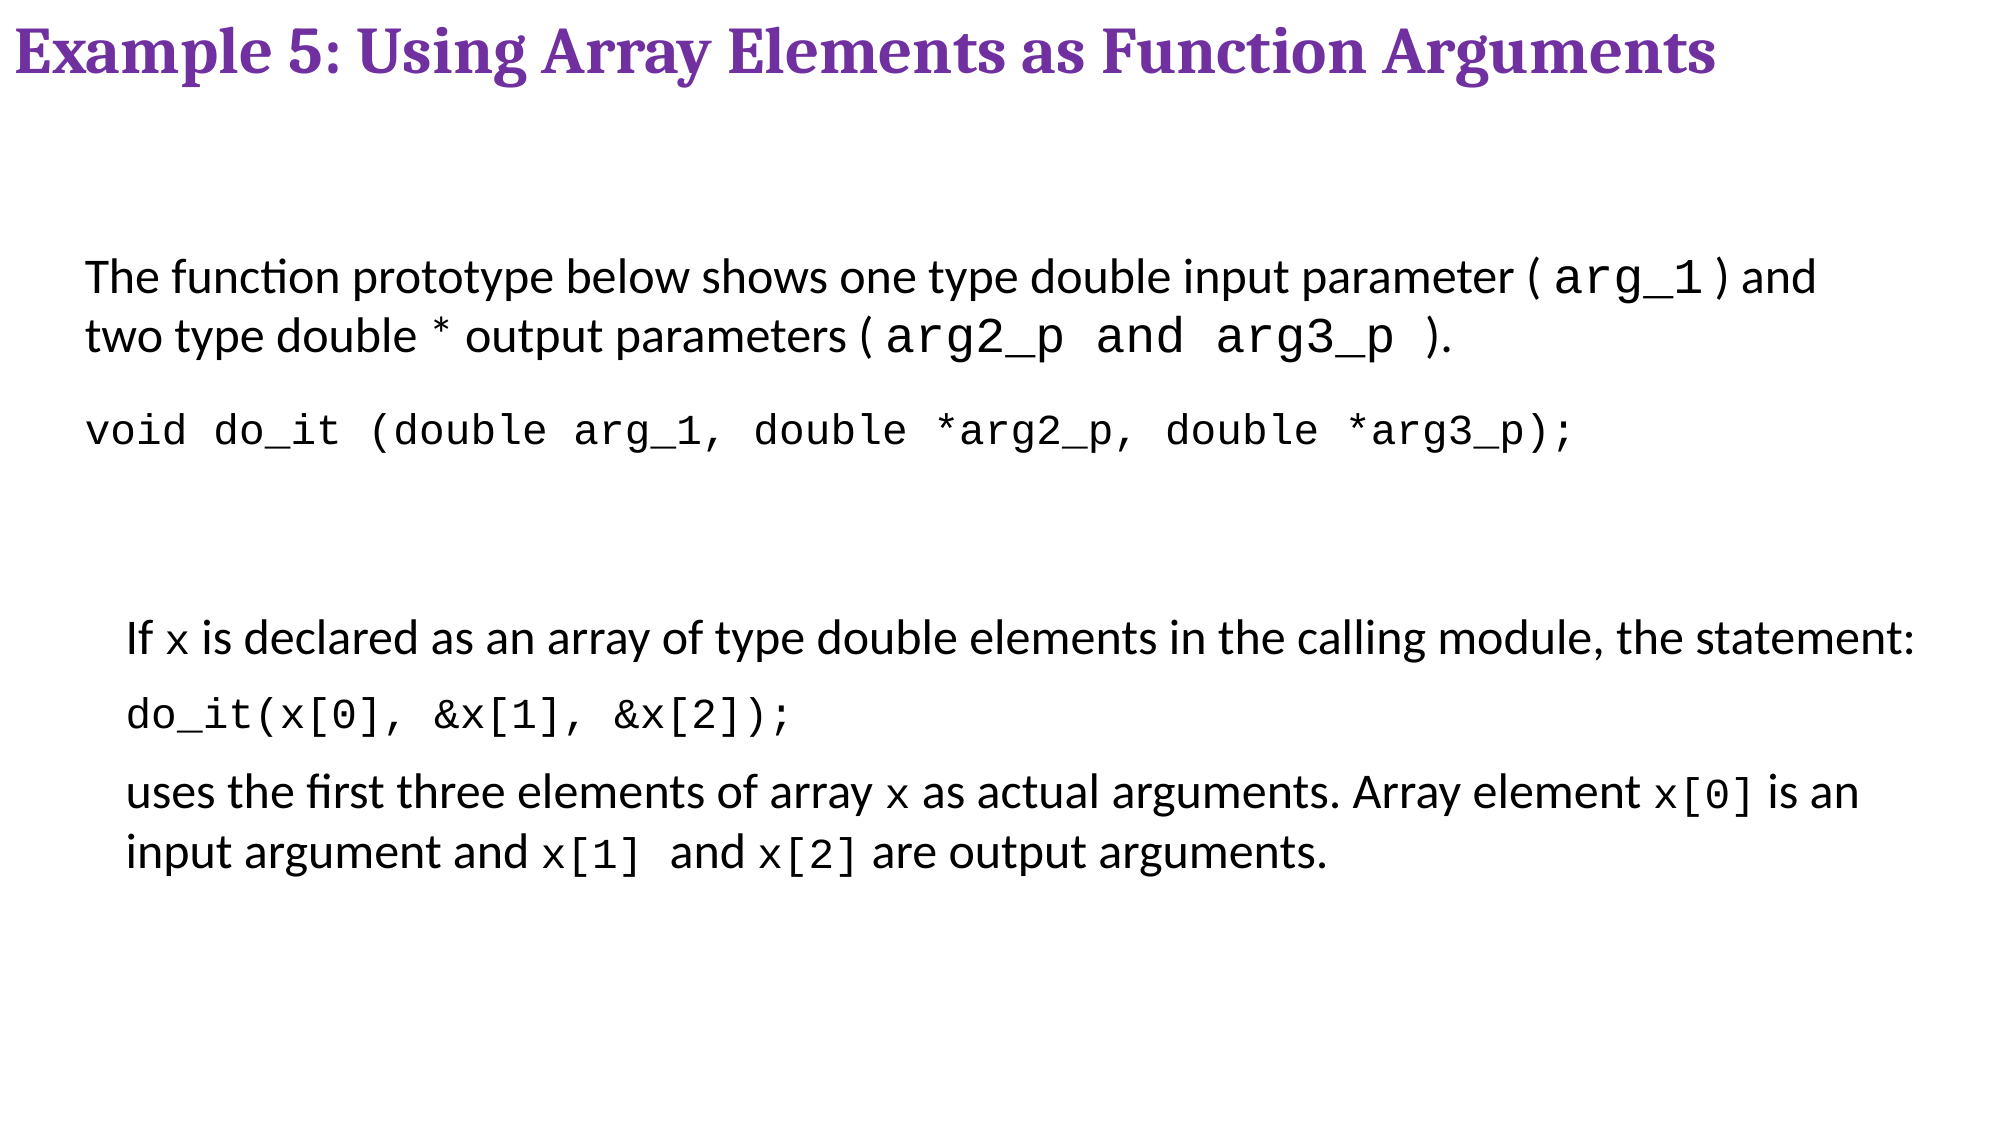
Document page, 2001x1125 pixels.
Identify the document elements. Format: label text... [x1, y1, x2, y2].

text_box Example 5: Using Array Elements as Function Arguments [0, 0, 1922, 95]
text_box If x is declared as an array of type double elements in the calling module, the statement: do_it(x[0], &x[1], &x[2]); uses the first three elements of array x as actual arguments. Array element x[0] is an input argument and x[1] and x[2] are output arguments. [110, 597, 1945, 887]
text_box The function prototype below shows one type double input parameter ( arg_1 ) and two type double * output parameters ( arg2_p and arg3_p ). void do_it (double arg_1, double *arg2_p, double *arg3_p); [70, 235, 1905, 460]
